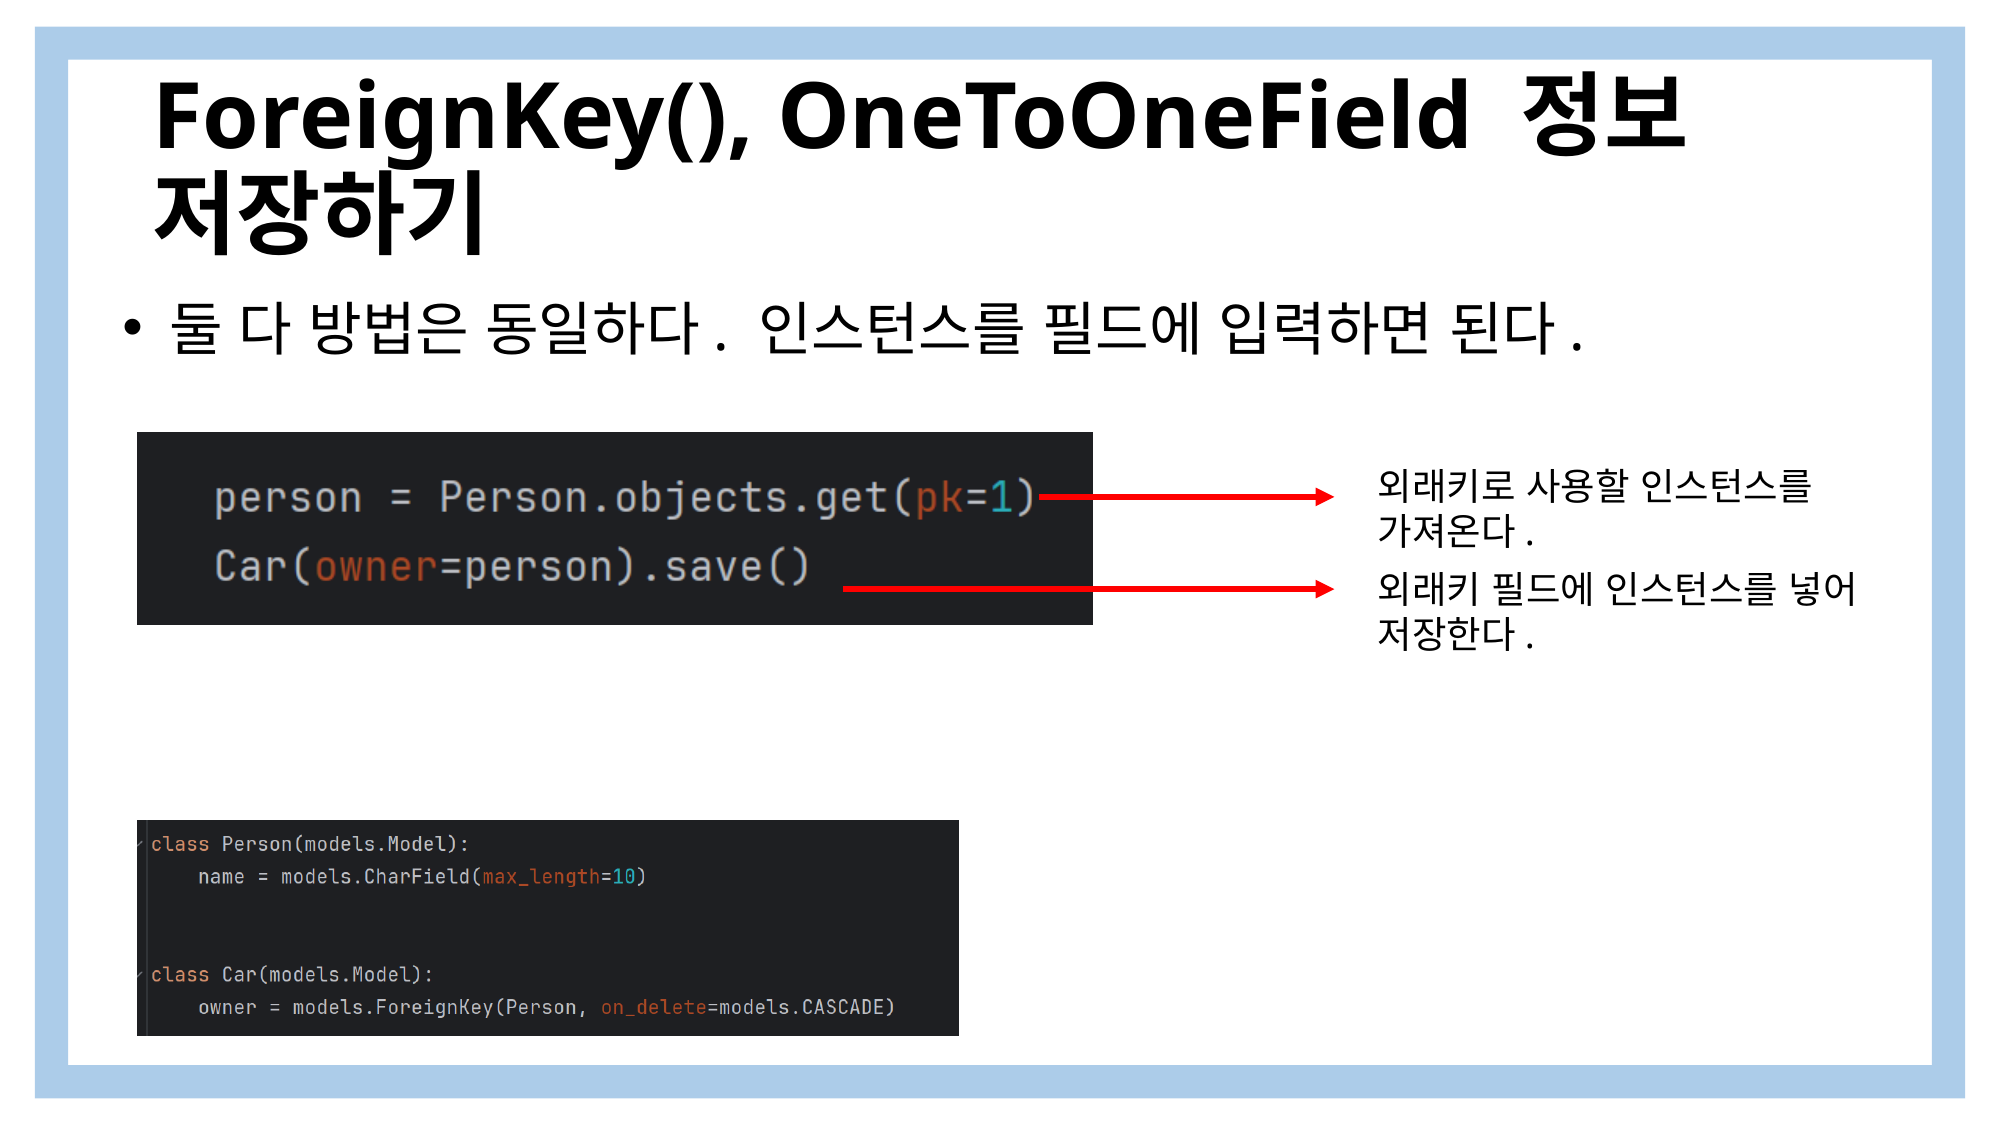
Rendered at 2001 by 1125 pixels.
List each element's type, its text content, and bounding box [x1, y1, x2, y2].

text_box 외래키 필드에 인스턴스를 넣어 저장한다. [1363, 558, 1885, 664]
title ForeignKey(), OneToOneField 정보 저장하기 [137, 59, 1863, 278]
picture [137, 432, 1093, 626]
text_box 둘 다 방법은 동일하다. 인스턴스를 필드에 입력하면 된다. [107, 284, 1763, 370]
picture [137, 820, 959, 1036]
text_box 외래키로 사용할 인스턴스를 가져온다. [1363, 455, 1885, 558]
